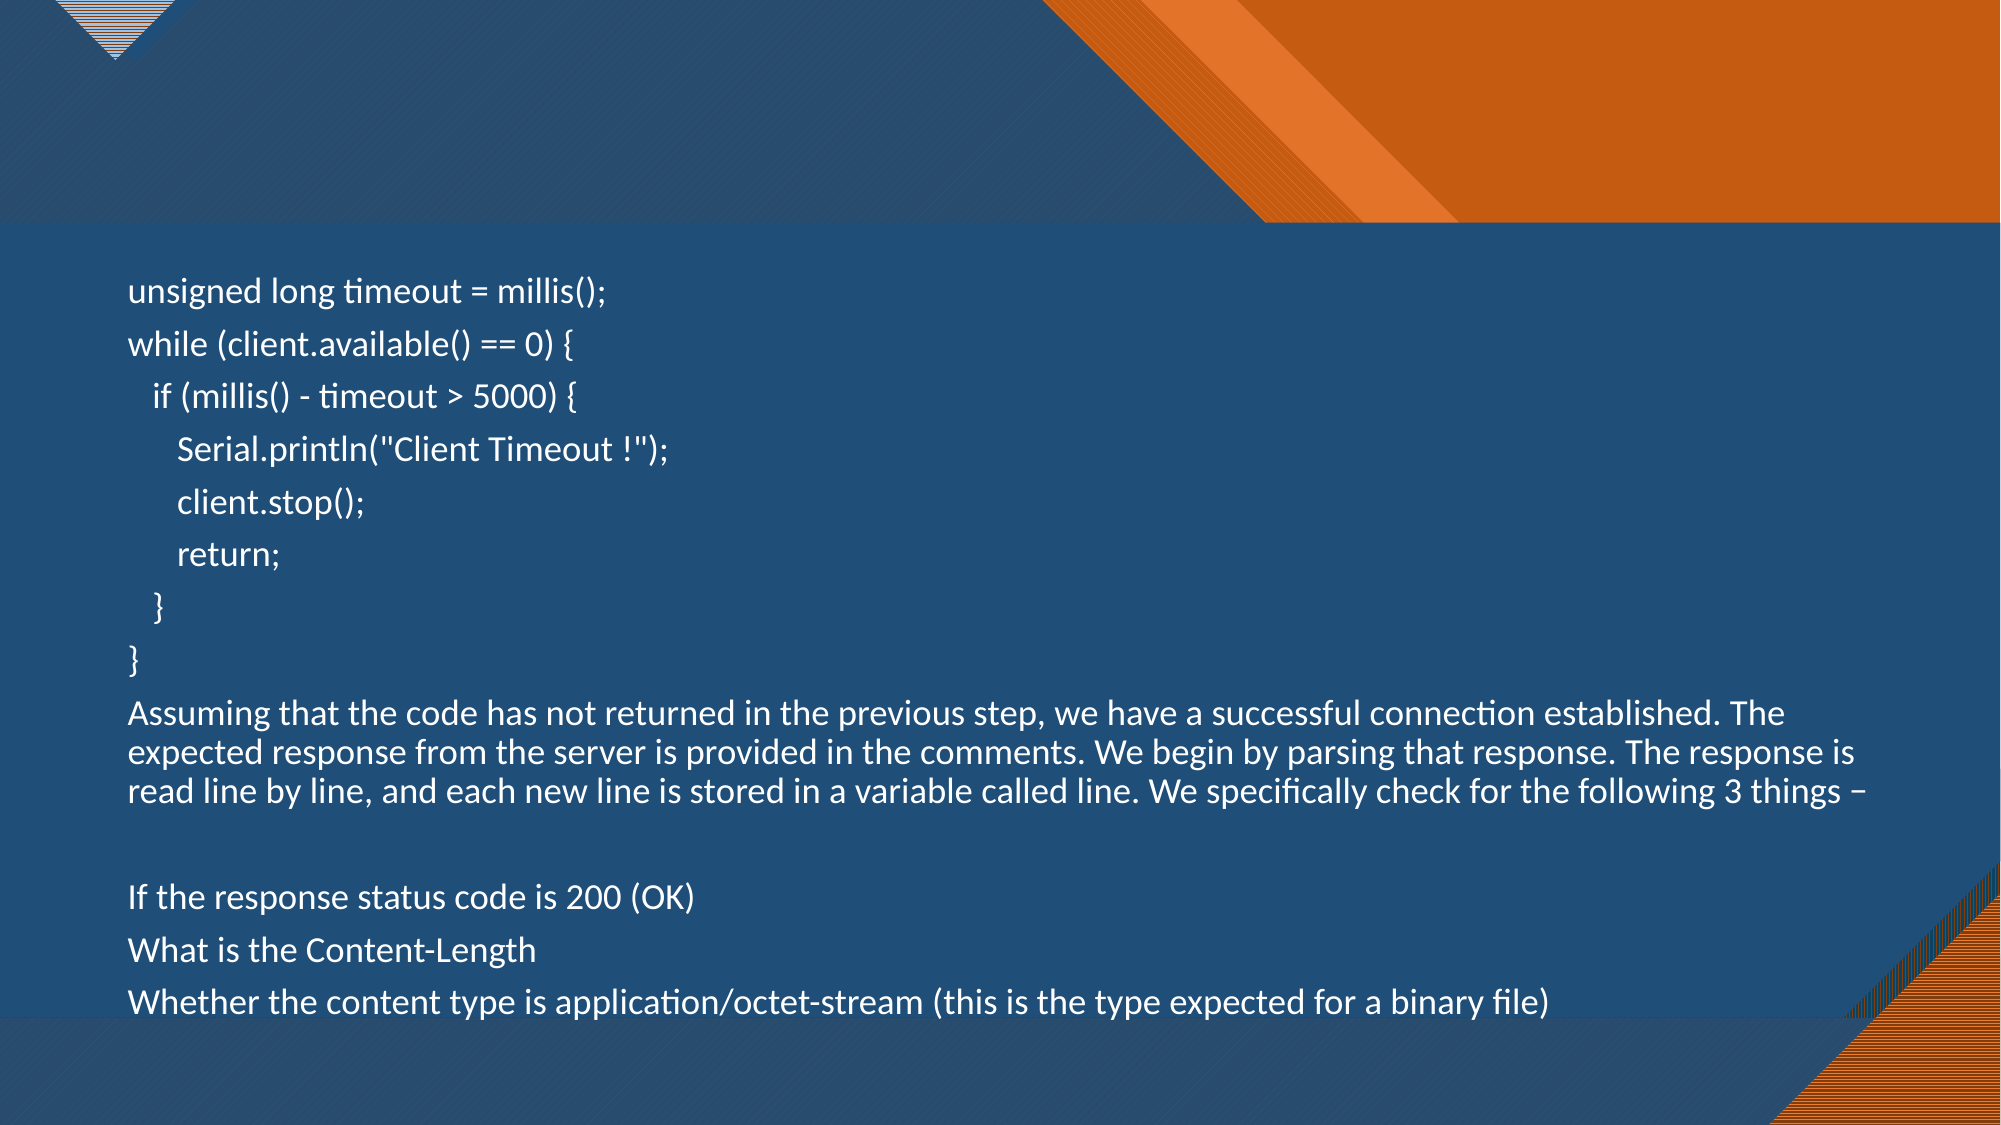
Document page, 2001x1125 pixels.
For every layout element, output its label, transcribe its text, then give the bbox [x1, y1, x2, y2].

list unsigned long timeout = millis(); while (client.available() == 0) { if (millis() - timeout > 5000) { Serial.println("Client Timeout !"); client.stop(); return; } } Assuming that the code has not returned in the previous step, we have a successful connection established. The expected response from the server is provided in the comments. We begin by parsing that response. The response is read line by line, and each new line is stored in a variable called line. We specifically check for the following 3 things − If the response status code is 200 (OK) What is the Content-Length Whether the content type is application/octet-stream (this is the type expected for a binary file) [112, 264, 1888, 1067]
